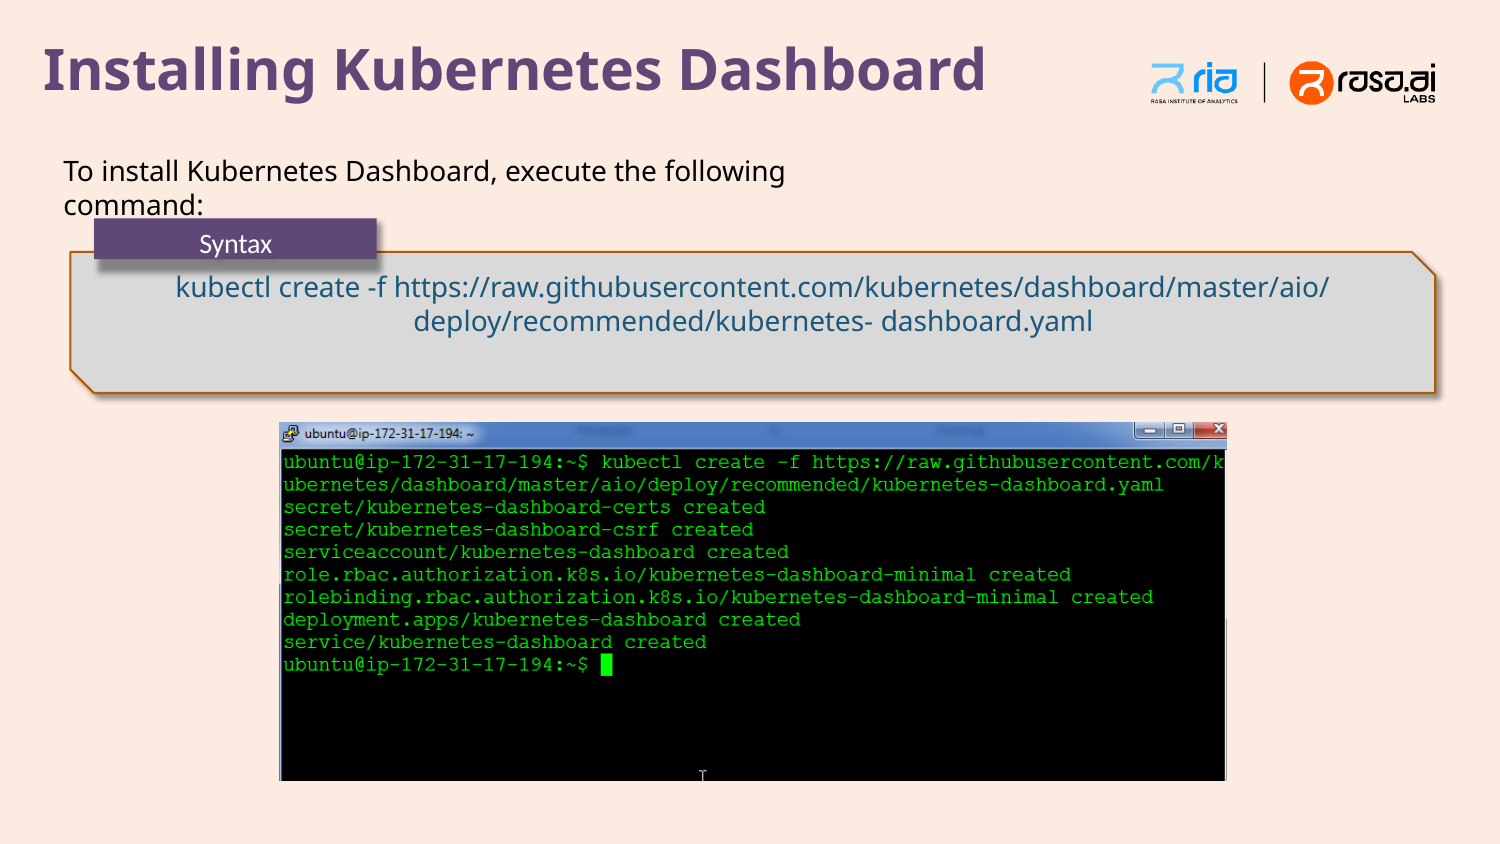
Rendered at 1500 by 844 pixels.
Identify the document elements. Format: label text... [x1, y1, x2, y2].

title Installing Kubernetes Dashboard [41, 30, 1186, 174]
picture [1186, 59, 1435, 105]
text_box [66, 248, 1448, 407]
text_box To install Kubernetes Dashboard, execute the following command: [61, 151, 900, 221]
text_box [87, 212, 393, 294]
picture [279, 422, 1227, 781]
